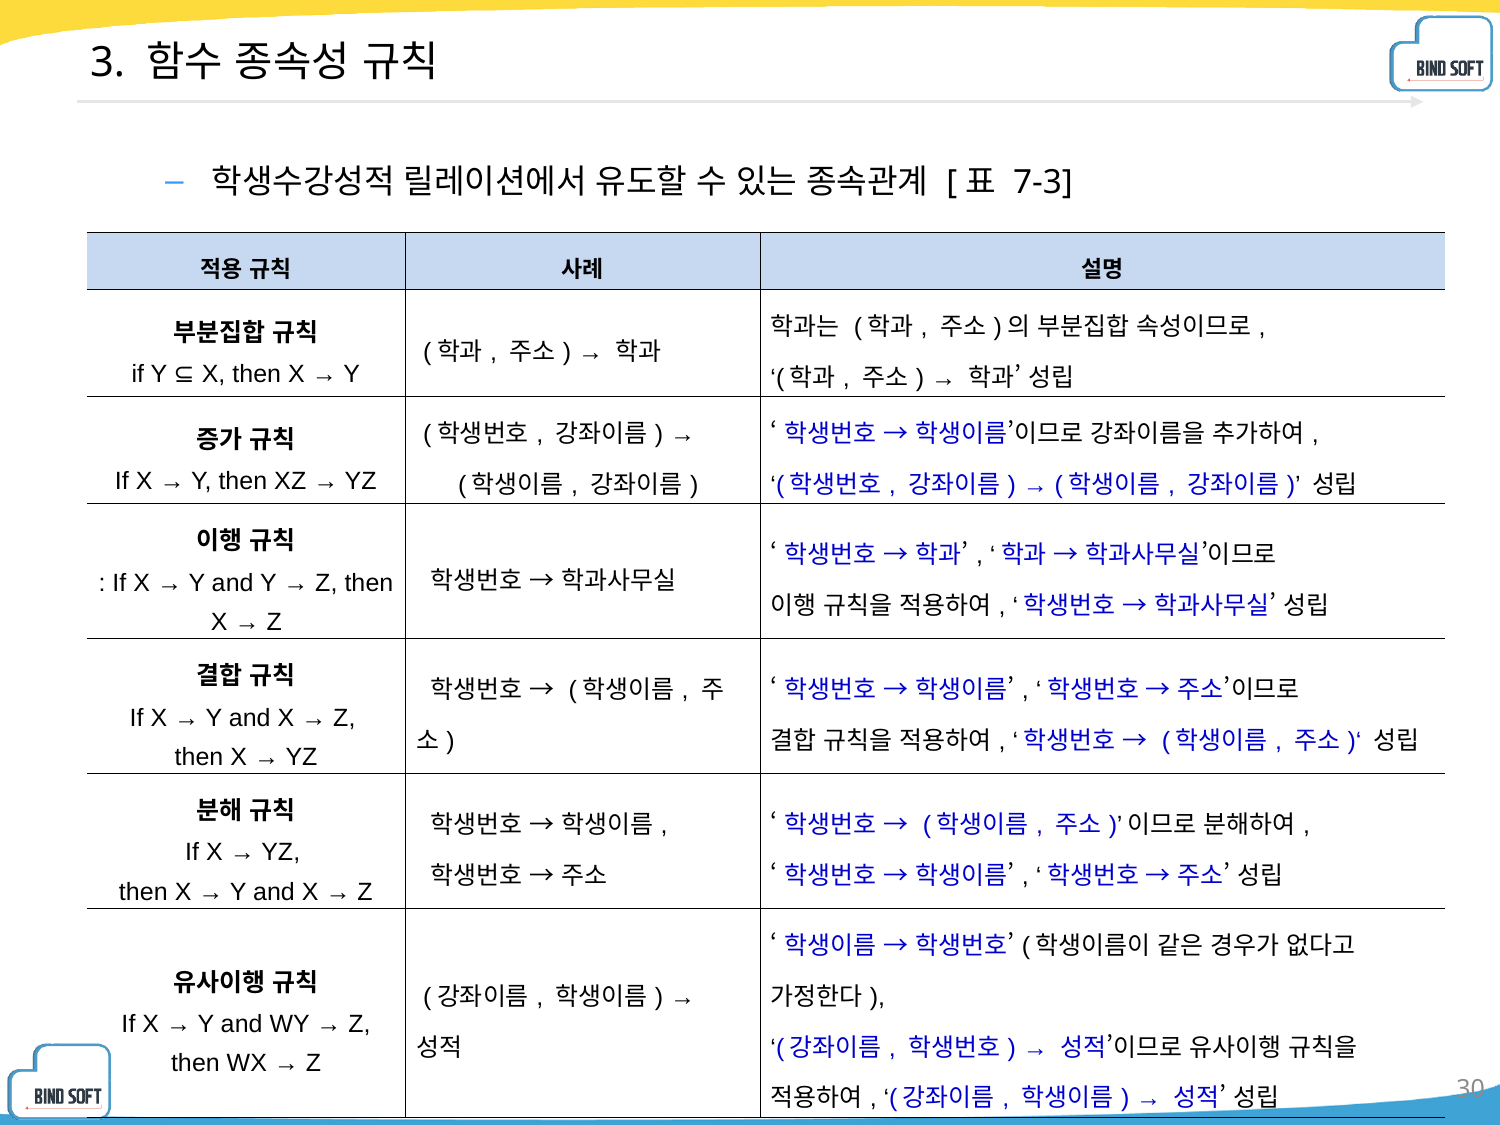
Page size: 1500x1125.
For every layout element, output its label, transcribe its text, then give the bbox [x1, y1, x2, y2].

picture [0, 1003, 1500, 1125]
table_cell 이행 규칙 : If X → Y and Y → Z, then X → Z [87, 504, 405, 638]
table_cell 부분집합 규칙 if Y ⊆ X, then X → Y [87, 290, 405, 396]
table_cell (학생번호, 강좌이름) → (학생이름, 강좌이름) [406, 397, 760, 503]
table_cell 학생번호 → (학생이름, 주소) [406, 639, 760, 773]
table_cell (강좌이름, 학생이름) → 성적 [406, 909, 760, 1117]
table_header 설명 [761, 233, 1445, 289]
table_cell (학과, 주소) → 학과 [406, 290, 760, 396]
table_header 적용 규칙 [87, 233, 405, 289]
table_cell 증가 규칙 If X → Y, then XZ → YZ [87, 397, 405, 503]
table_cell ‘학생번호 → (학생이름, 주소)’이므로 분해하여, ‘학생번호 → 학생이름’, ‘학생번호 → 주소’ 성립 [761, 774, 1445, 908]
table_cell 유사이행 규칙 If X → Y and WY → Z, then WX → Z [87, 909, 405, 1117]
list 학생수강성적 릴레이션에서 유도할 수 있는 종속관계 [표 7-3] [75, 152, 1425, 806]
table_cell 학과는 (학과, 주소)의 부분집합 속성이므로, ‘(학과, 주소) → 학과’ 성립 [761, 290, 1445, 396]
table_cell 학생번호 → 학과사무실 [406, 504, 760, 638]
table_cell ‘학생이름 → 학생번호’(학생이름이 같은 경우가 없다고 가정한다), ‘(강좌이름, 학생번호) → 성적’이므로 유사이행 규칙을 적용하여, ‘(강좌이름, 학생이름) → 성적’ 성립 [761, 909, 1445, 1117]
table_cell ‘학생번호 → 학생이름’이므로 강좌이름을 추가하여, ‘(학생번호, 강좌이름) → (학생이름, 강좌이름)’ 성립 [761, 397, 1445, 503]
table_cell 결합 규칙 If X → Y and X → Z, then X → YZ [87, 639, 405, 773]
table_cell ‘학생번호 → 학과’, ‘학과 → 학과사무실’이므로 이행 규칙을 적용하여, ‘학생번호 → 학과사무실’ 성립 [761, 504, 1445, 638]
slide_number 30 [1445, 1068, 1500, 1111]
table_cell 분해 규칙 If X → YZ, then X → Y and X → Z [87, 774, 405, 908]
picture [0, 0, 1500, 96]
title 3. 함수 종속성 규칙 [75, 11, 1425, 108]
table_cell 학생번호 → 학생이름, 학생번호 → 주소 [406, 774, 760, 908]
table_header 사례 [406, 233, 760, 289]
table_cell ‘학생번호 → 학생이름’, ‘학생번호 → 주소’이므로 결합 규칙을 적용하여, ‘학생번호 → (학생이름, 주소)‘ 성립 [761, 639, 1445, 773]
